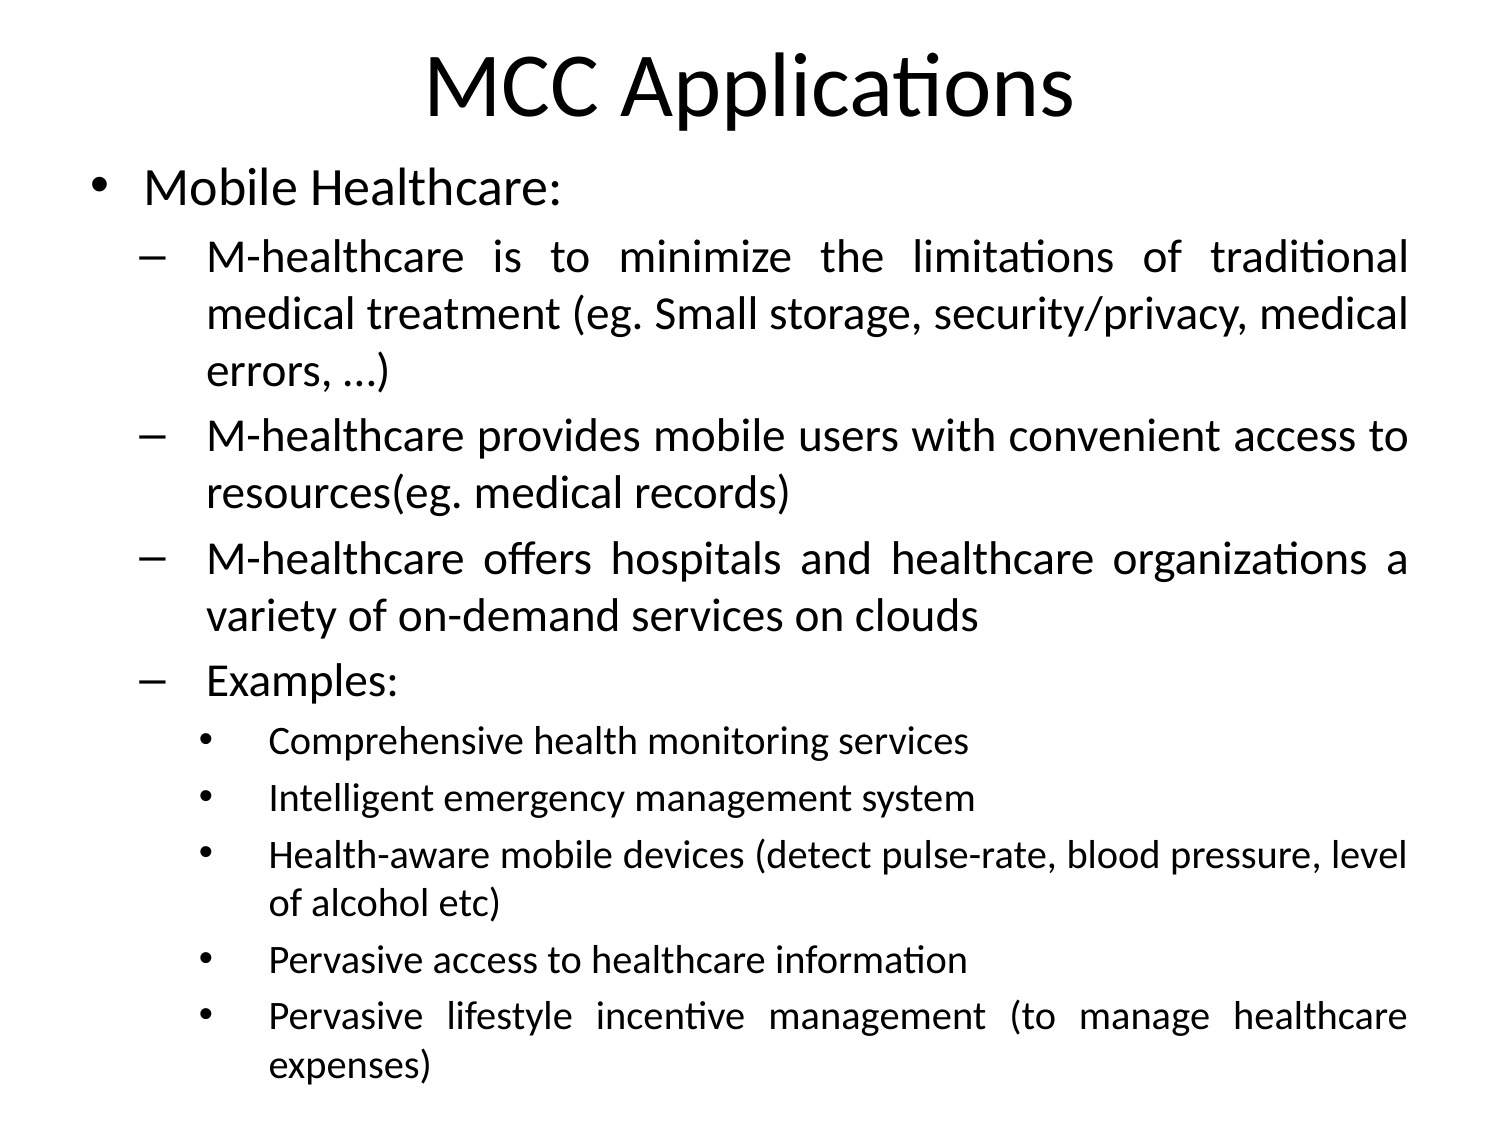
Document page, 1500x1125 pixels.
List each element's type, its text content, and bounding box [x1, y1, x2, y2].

title MCC Applications [75, 0, 1425, 144]
list Mobile Healthcare: M-healthcare is to minimize the limitations of traditional medical treatment (eg. Small storage, security/privacy, medical errors, …) M-healthcare provides mobile users with convenient access to resources(eg. medical records) M-healthcare offers hospitals and healthcare organizations a variety of on-demand services on clouds Examples: Comprehensive health monitoring services Intelligent emergency management system Health-aware mobile devices (detect pulse-rate, blood pressure, level of alcohol etc) Pervasive access to healthcare information Pervasive lifestyle incentive management (to manage healthcare expenses) [75, 144, 1425, 1099]
